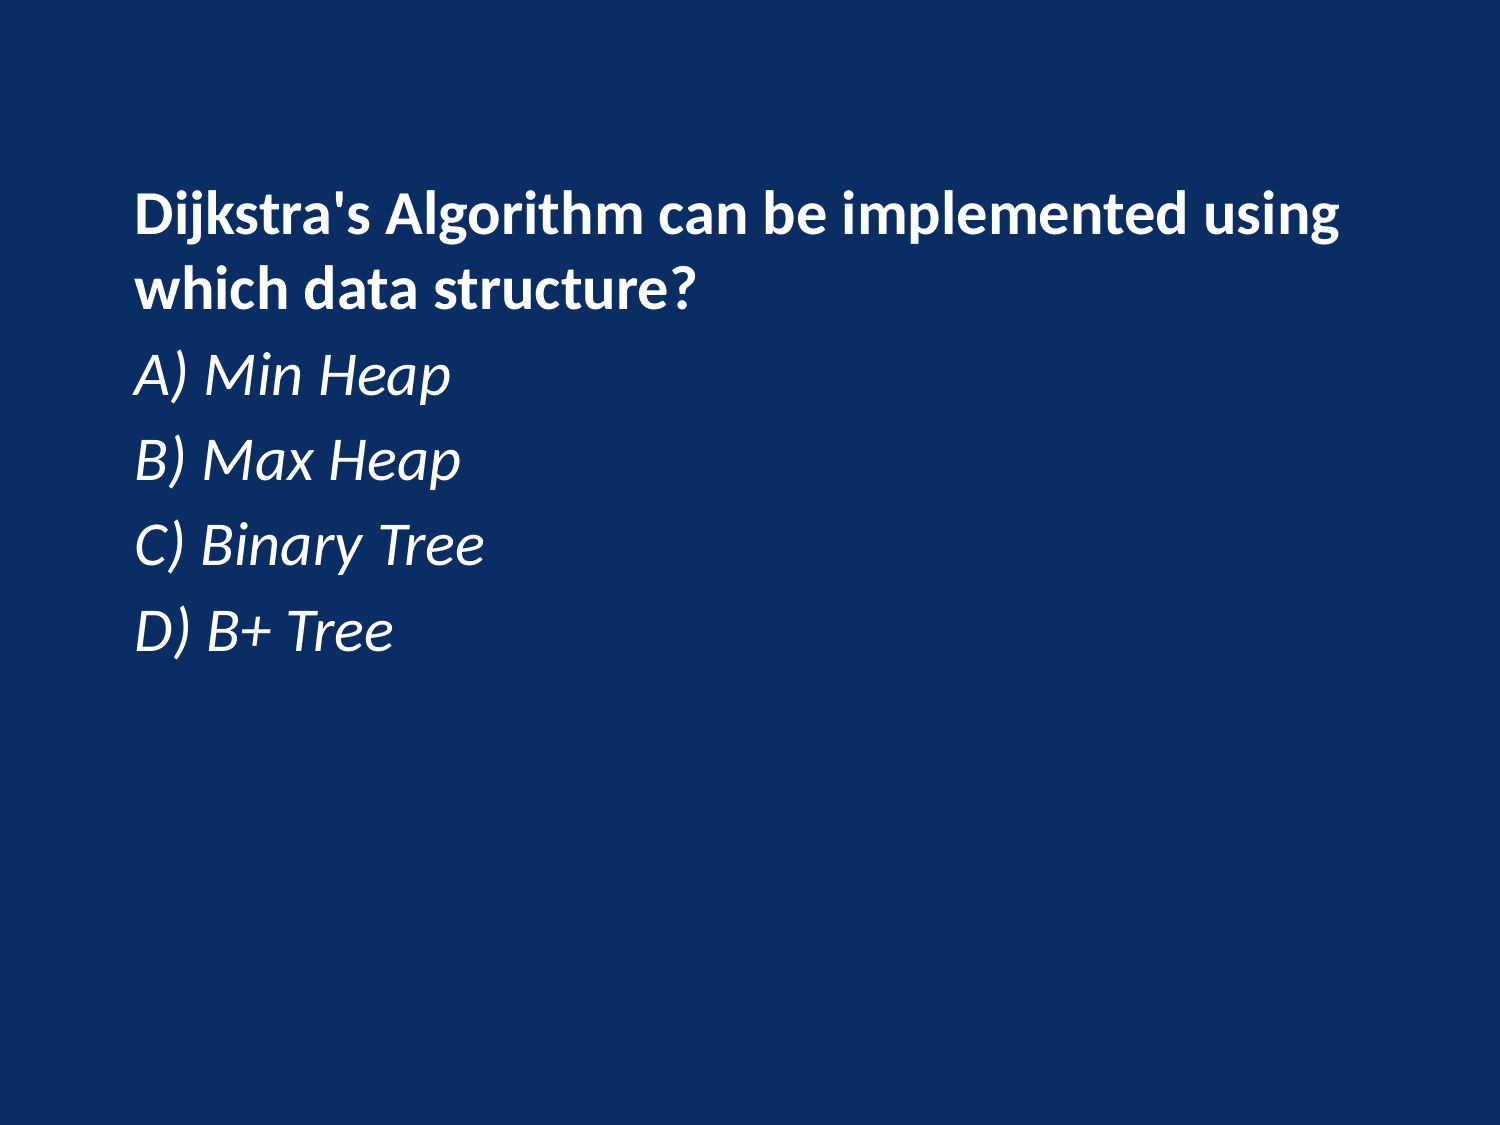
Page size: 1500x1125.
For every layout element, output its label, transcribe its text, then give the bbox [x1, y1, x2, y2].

text_box Dijkstra's Algorithm can be implemented using which data structure? A) Min Heap B) Max Heap C) Binary Tree D) B+ Tree [119, 119, 1395, 671]
